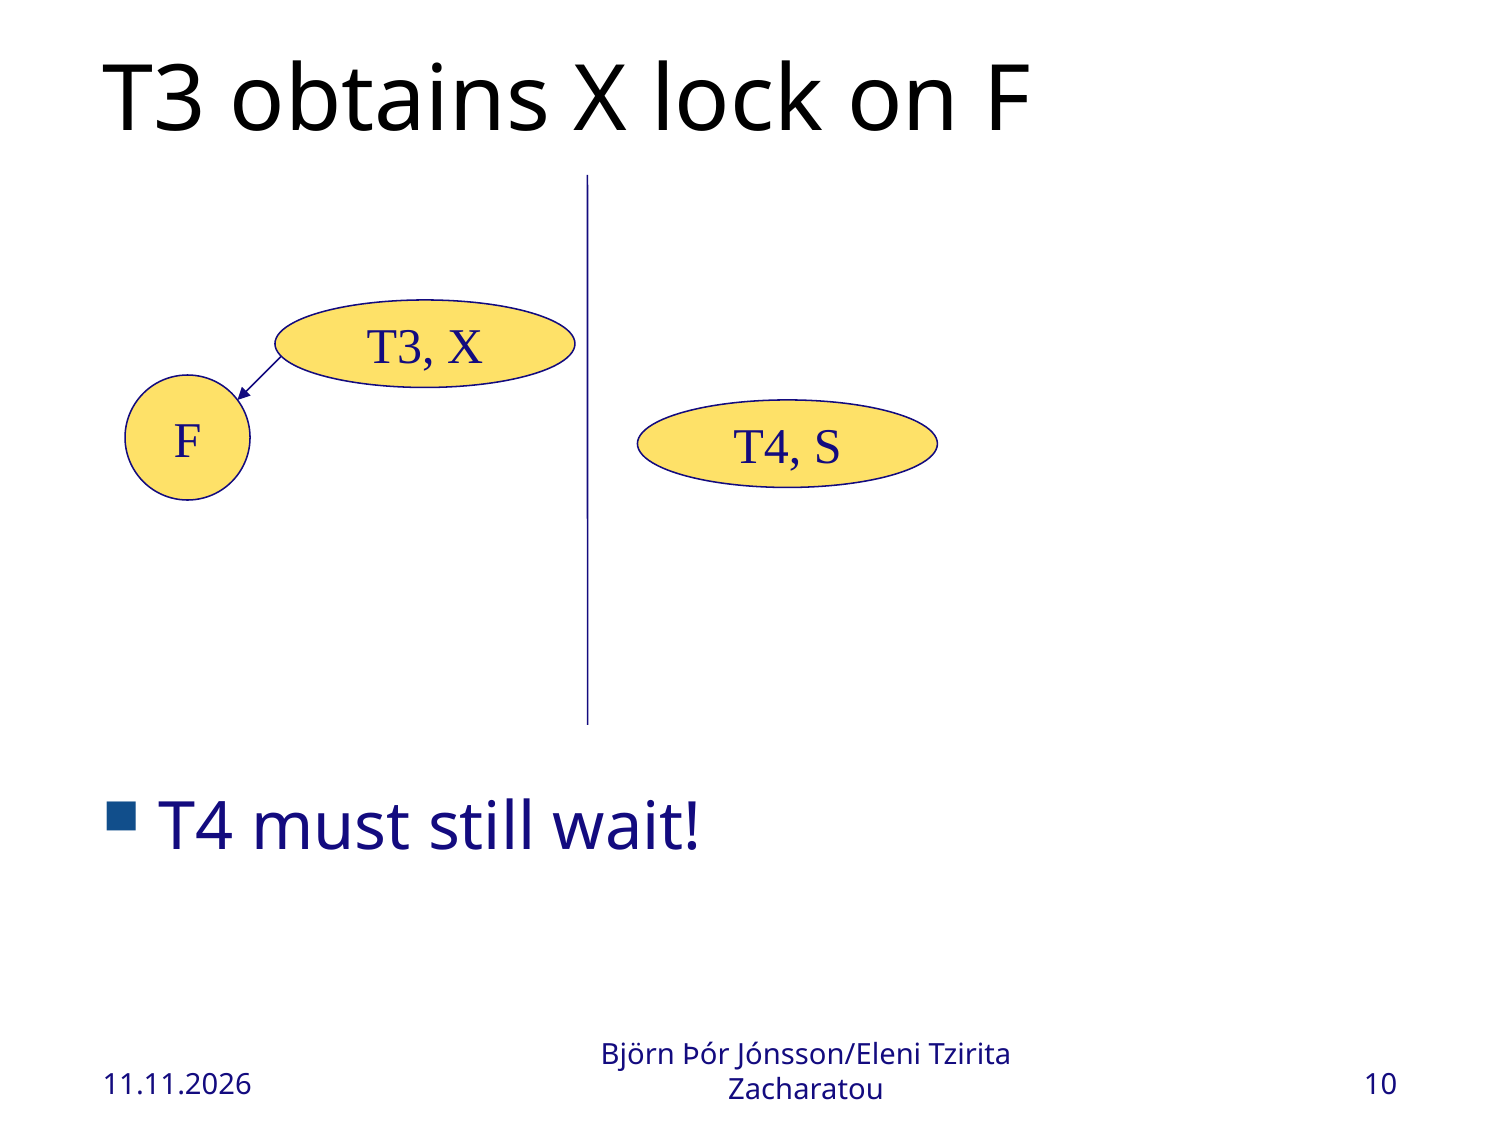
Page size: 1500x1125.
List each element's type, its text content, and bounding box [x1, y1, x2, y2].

text_box F [125, 375, 251, 501]
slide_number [87, 1037, 401, 1113]
text_box T3, X [274, 299, 575, 388]
list T4 must still wait! [87, 774, 1413, 1025]
title T3 obtains X lock on F [87, 0, 1088, 188]
footer Björn Þór Jónsson/Eleni Tzirita Zacharatou [512, 1037, 1101, 1113]
slide_number 10 [1101, 1037, 1413, 1113]
text_box T4, S [637, 399, 938, 488]
text_box [237, 356, 281, 400]
